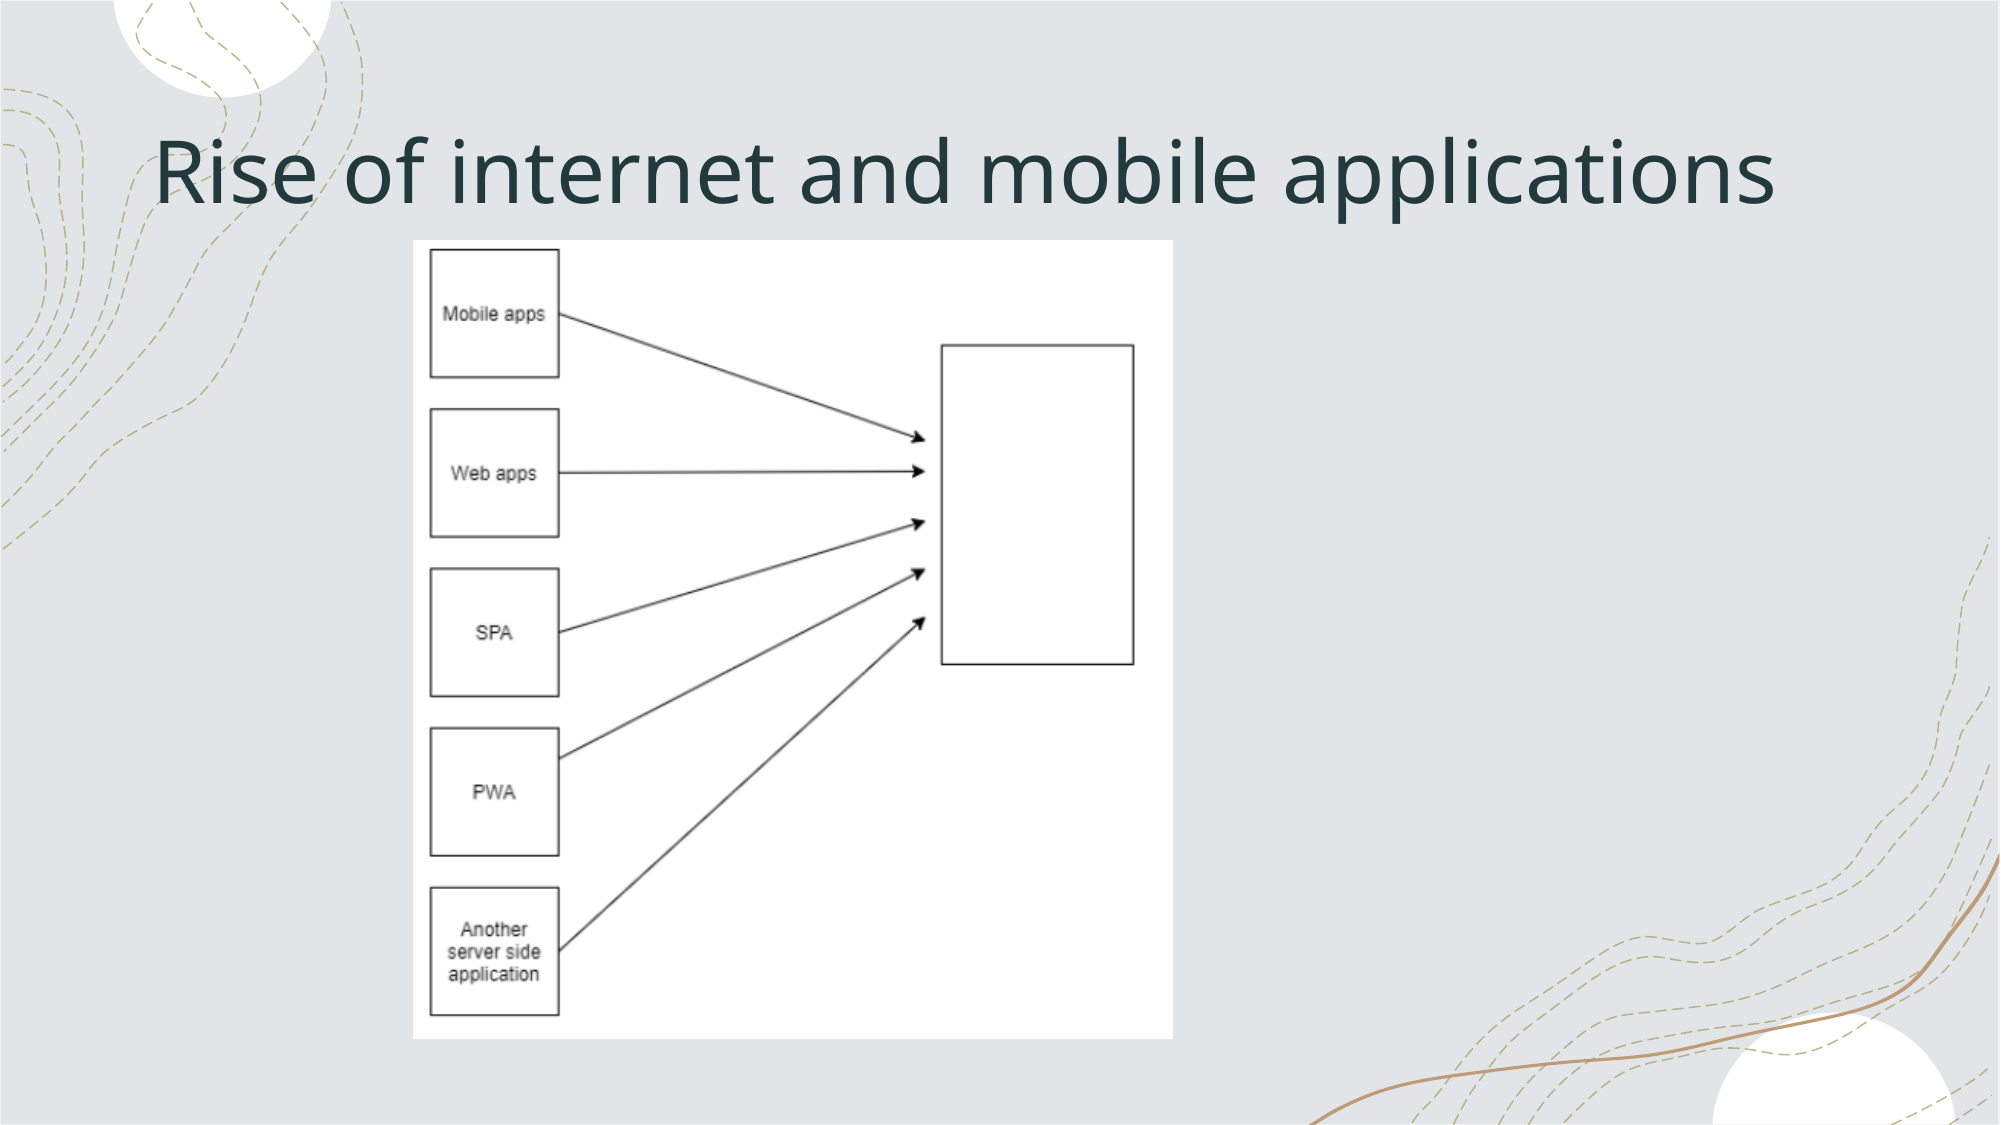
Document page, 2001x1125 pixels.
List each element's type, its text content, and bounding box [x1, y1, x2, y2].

title Rise of internet and mobile applications [137, 59, 1863, 278]
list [413, 239, 1172, 1039]
